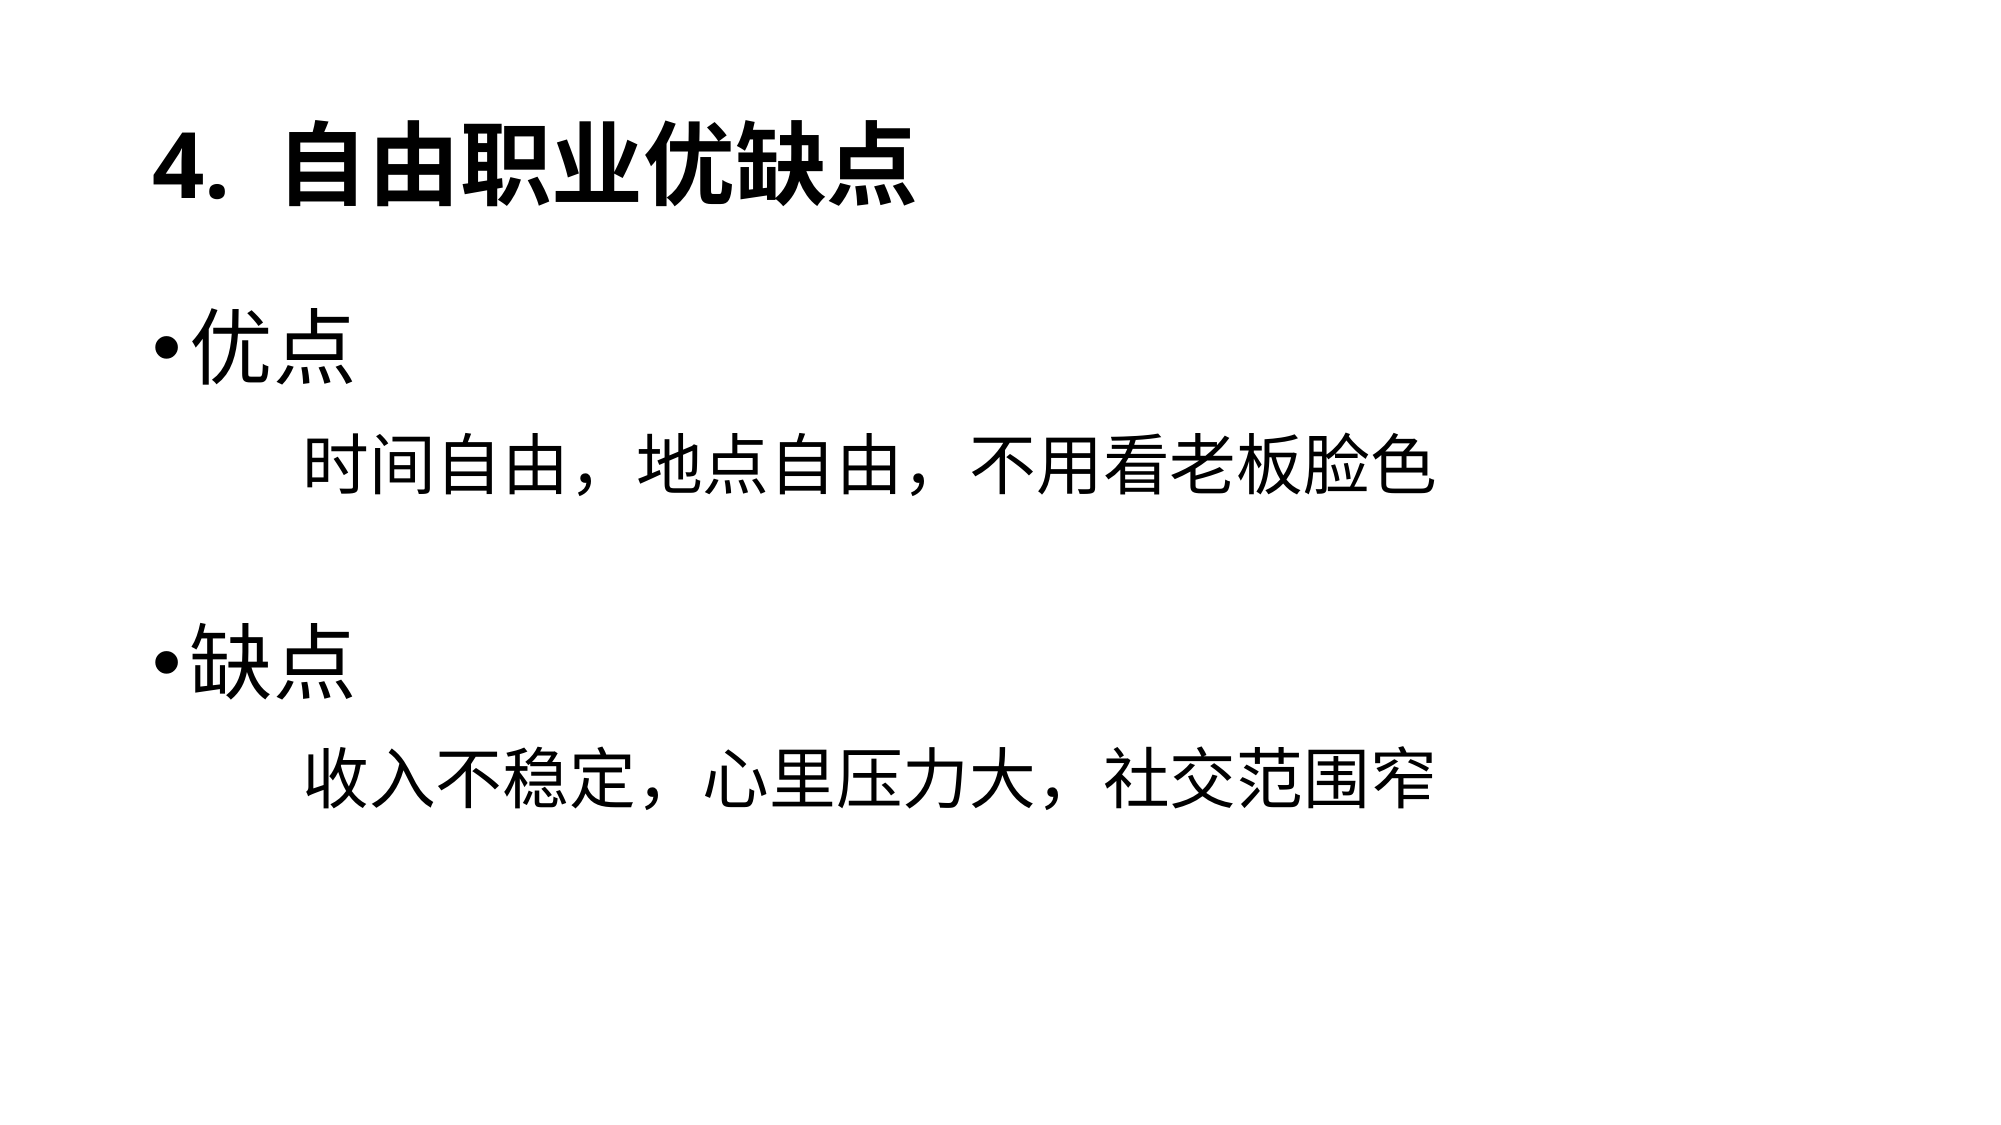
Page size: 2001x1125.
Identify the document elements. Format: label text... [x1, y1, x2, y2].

title 4. 自由职业优缺点 [137, 59, 1863, 278]
list 优点 时间自由，地点自由，不用看老板脸色 缺点 收入不稳定，心里压力大，社交范围窄 [137, 299, 1863, 1014]
